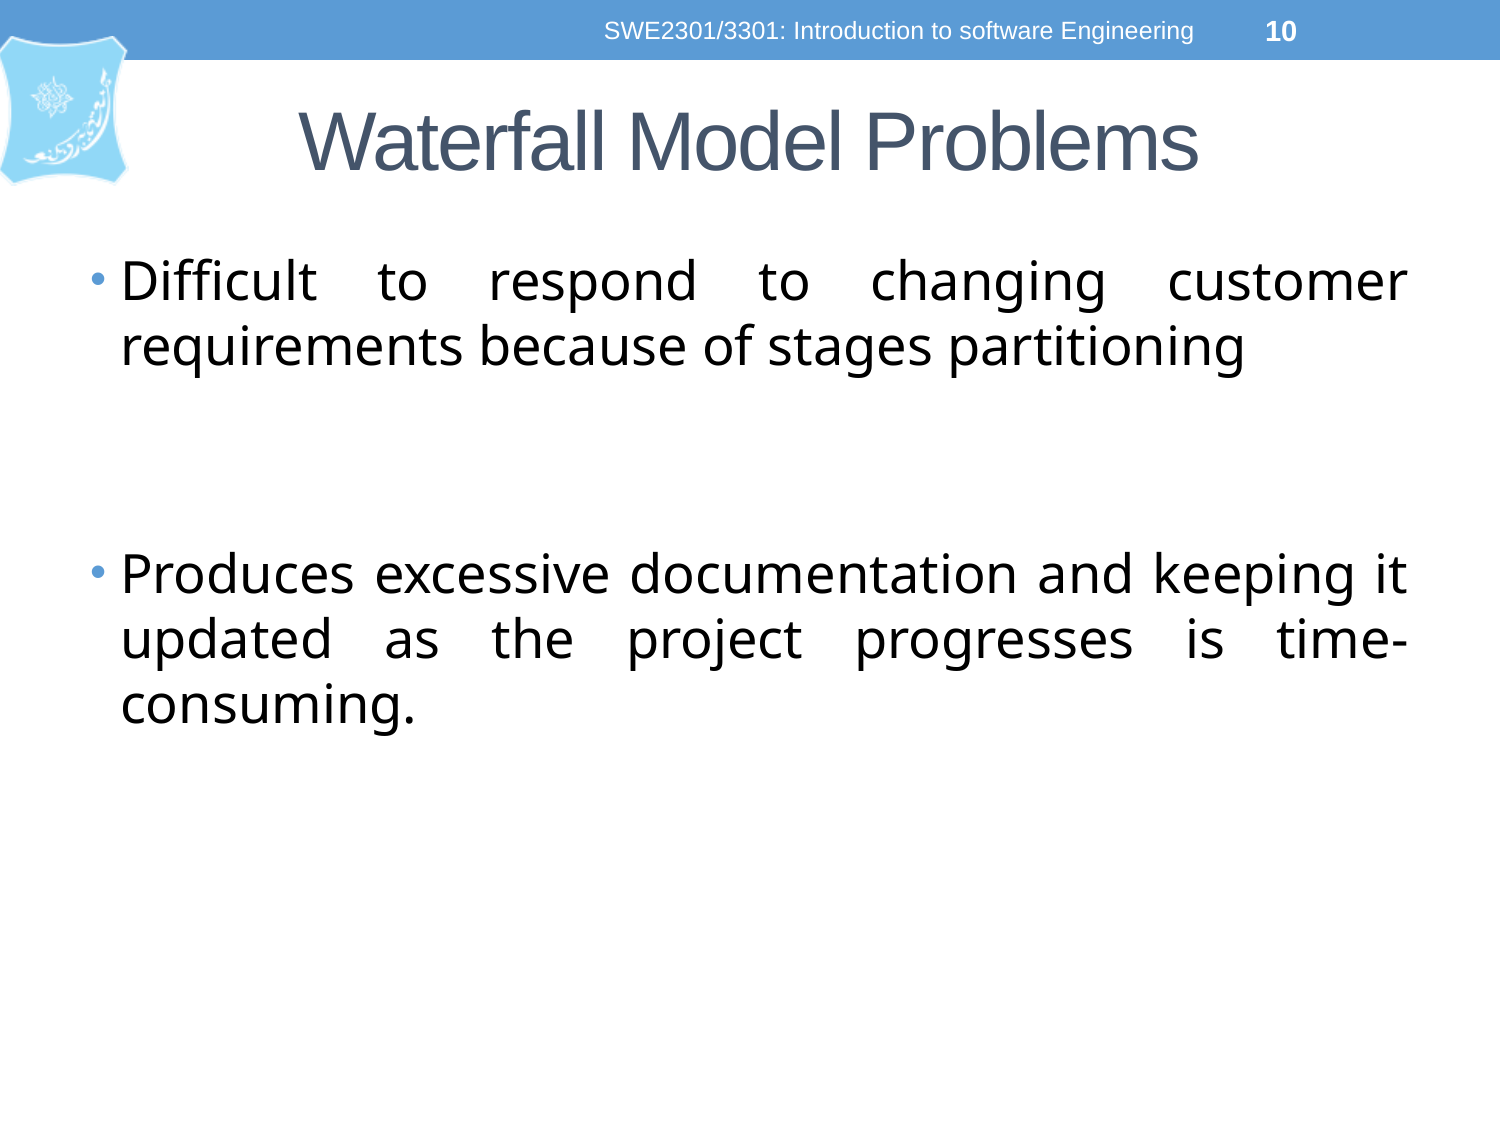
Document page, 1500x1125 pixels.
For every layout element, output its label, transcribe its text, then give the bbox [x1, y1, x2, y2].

footer SWE2301/3301: Introduction to software Engineering [562, 3, 1238, 57]
picture [0, 36, 129, 186]
slide_number 10 [1250, 3, 1425, 57]
list Difficult to respond to changing customer requirements because of stages partitioning Produces excessive documentation and keeping it updated as the project progresses is time-consuming. [75, 239, 1425, 1040]
title Waterfall Model Problems [75, 74, 1425, 200]
